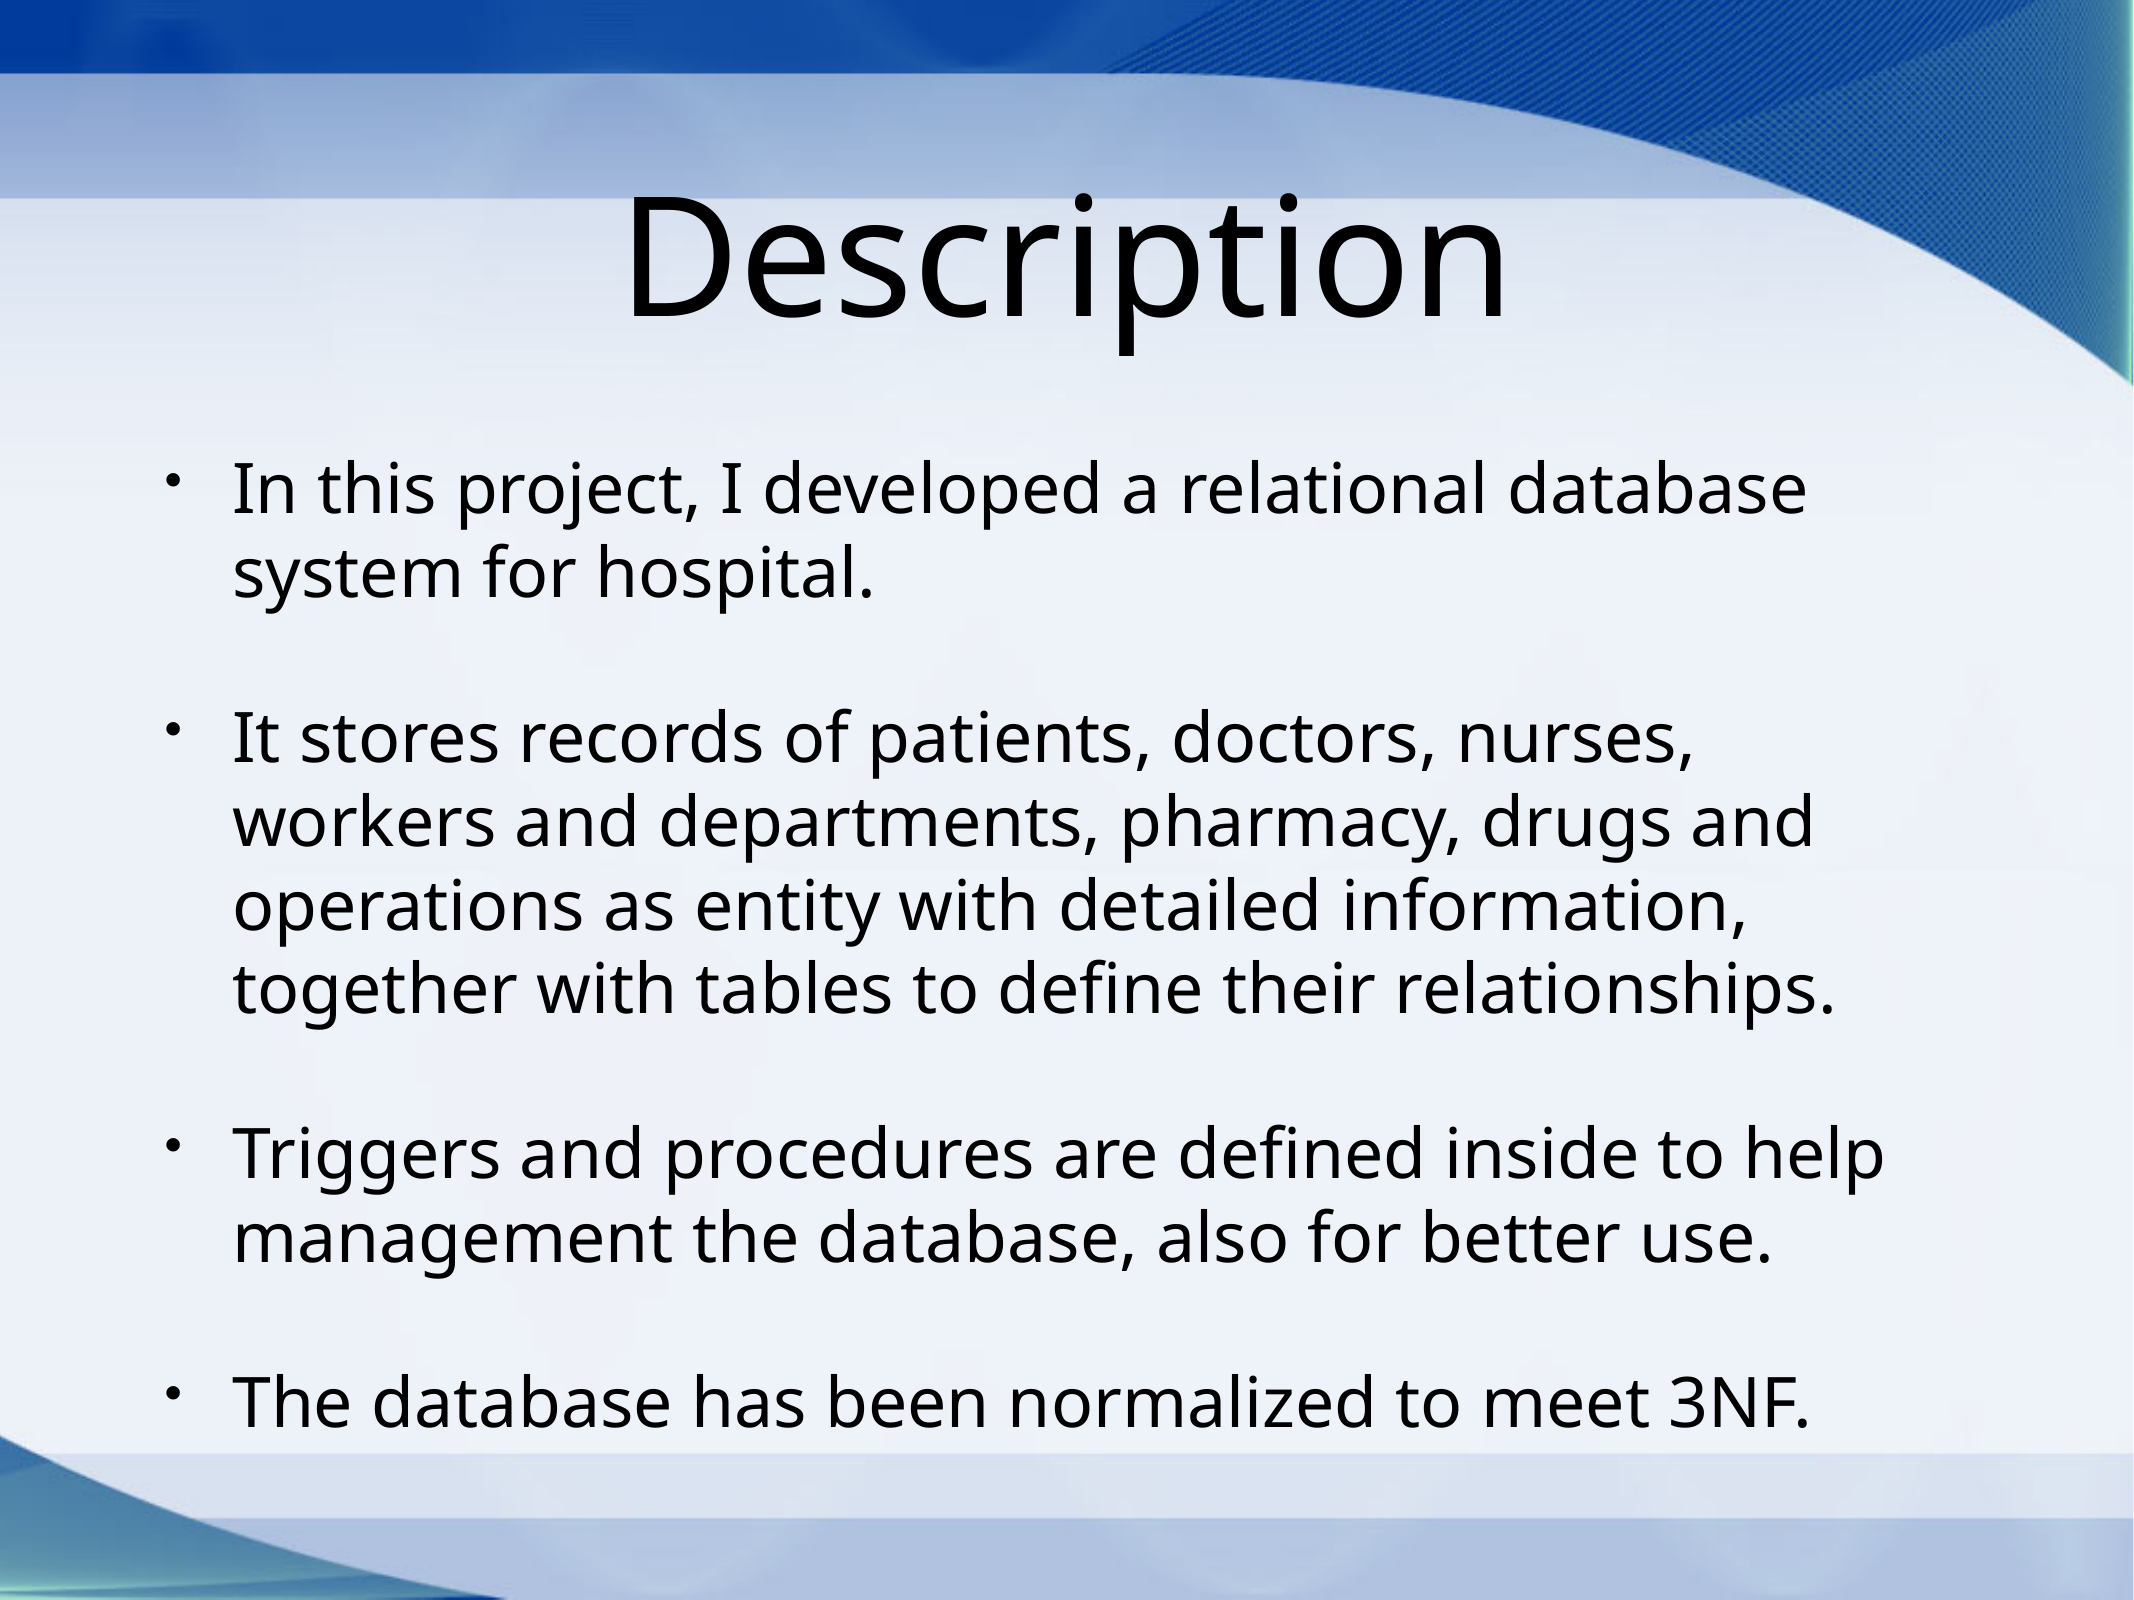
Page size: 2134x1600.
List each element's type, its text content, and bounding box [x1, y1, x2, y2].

list In this project, I developed a relational database system for hospital. It stores records of patients, doctors, nurses, workers and departments, pharmacy, drugs and operations as entity with detailed information, together with tables to define their relationships. Triggers and procedures are defined inside to help management the database, also for better use. The database has been normalized to meet 3NF. [155, 426, 1978, 1459]
picture [0, 0, 2134, 1600]
title Description [155, 72, 1978, 426]
